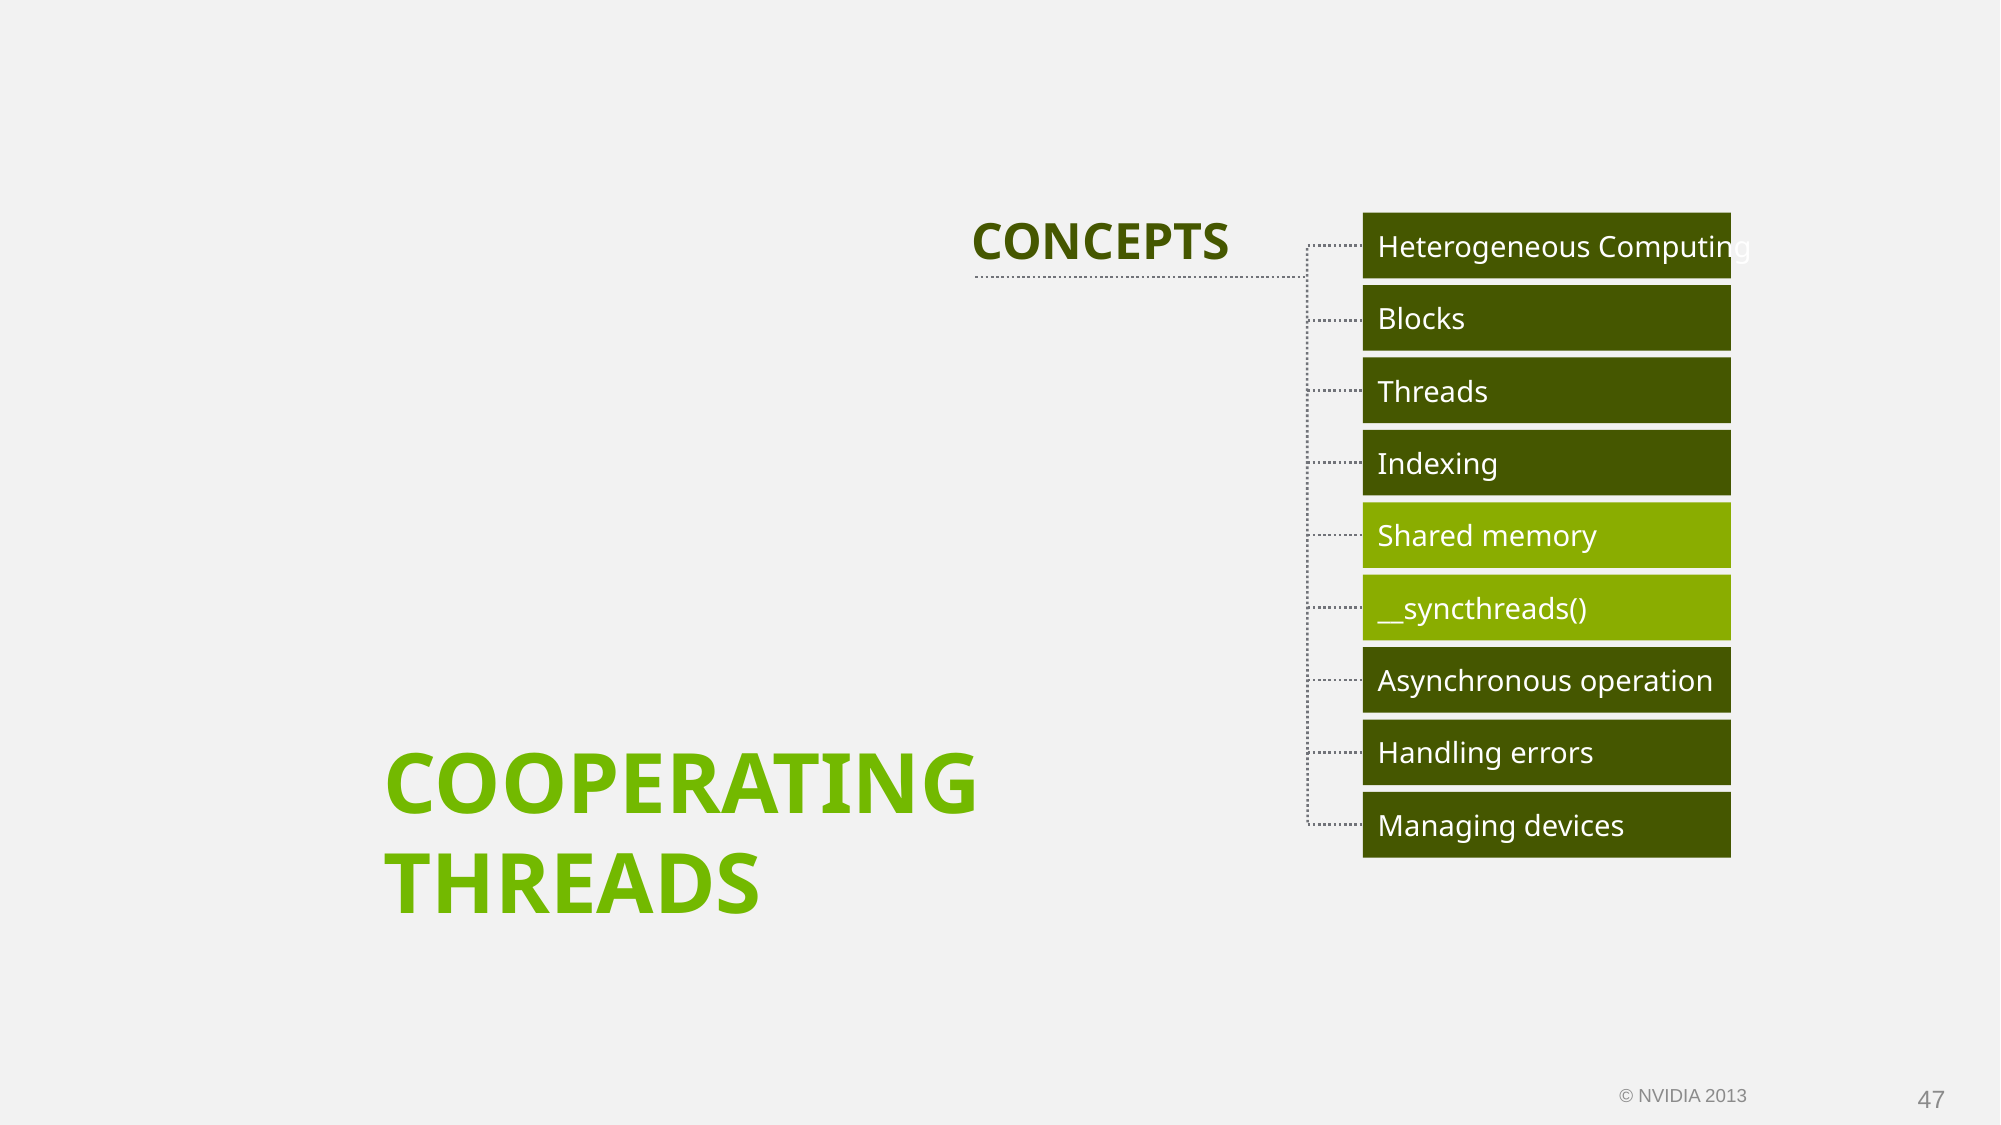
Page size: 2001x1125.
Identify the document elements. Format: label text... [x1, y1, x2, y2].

text_box Cooperating Threads [368, 722, 1259, 938]
text_box 47 [1494, 1070, 1961, 1125]
text_box Asynchronous operation [1362, 647, 1731, 713]
text_box Handling errors [1362, 719, 1731, 786]
text_box Heterogeneous Computing [1362, 212, 1731, 279]
text_box Blocks [1362, 285, 1731, 351]
text_box CONCEPTS [956, 201, 1246, 277]
footer © NVIDIA 2013 [1366, 1065, 2000, 1125]
text_box Threads [1362, 357, 1731, 424]
text_box Managing devices [1362, 791, 1731, 858]
text_box Shared memory [1362, 502, 1731, 568]
text_box Indexing [1362, 429, 1731, 496]
text_box __syncthreads() [1362, 574, 1731, 641]
